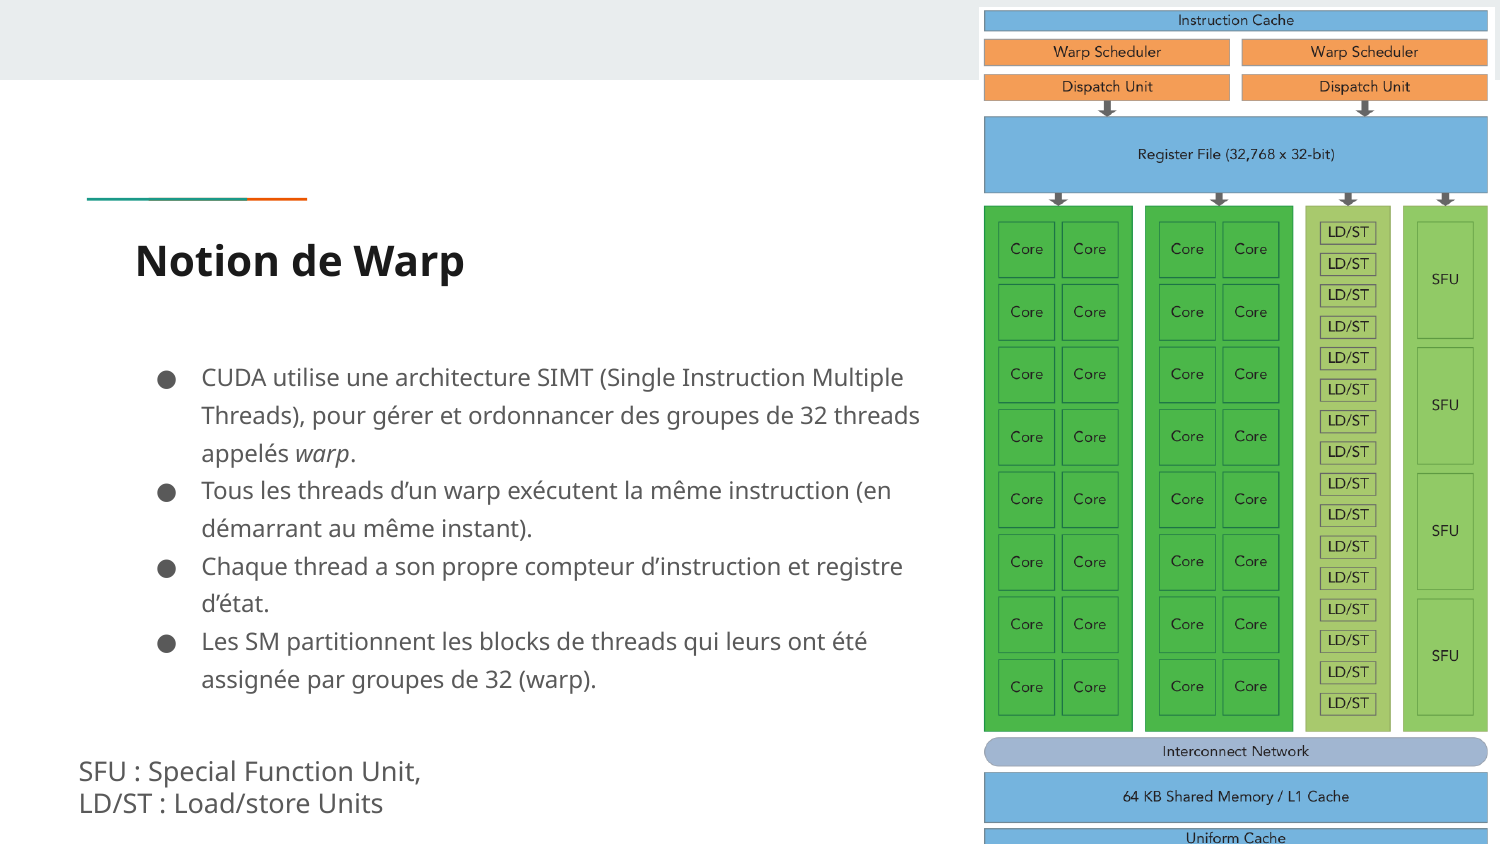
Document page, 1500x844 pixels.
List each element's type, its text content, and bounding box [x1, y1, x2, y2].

text_box SFU : Special Function Unit, LD/ST : Load/store Units [63, 739, 962, 828]
list CUDA utilise une architecture SIMT (Single Instruction Multiple Threads), pour gérer et ordonnancer des groupes de 32 threads appelés warp. Tous les threads d’un warp exécutent la même instruction (en démarrant au même instant). Chaque thread a son propre compteur d’instruction et registre d’état. Les SM partitionnent les blocks de threads qui leurs ont été assignée par groupes de 32 (warp). [119, 341, 974, 712]
title Notion de Warp [119, 216, 974, 305]
picture [979, 7, 1495, 844]
